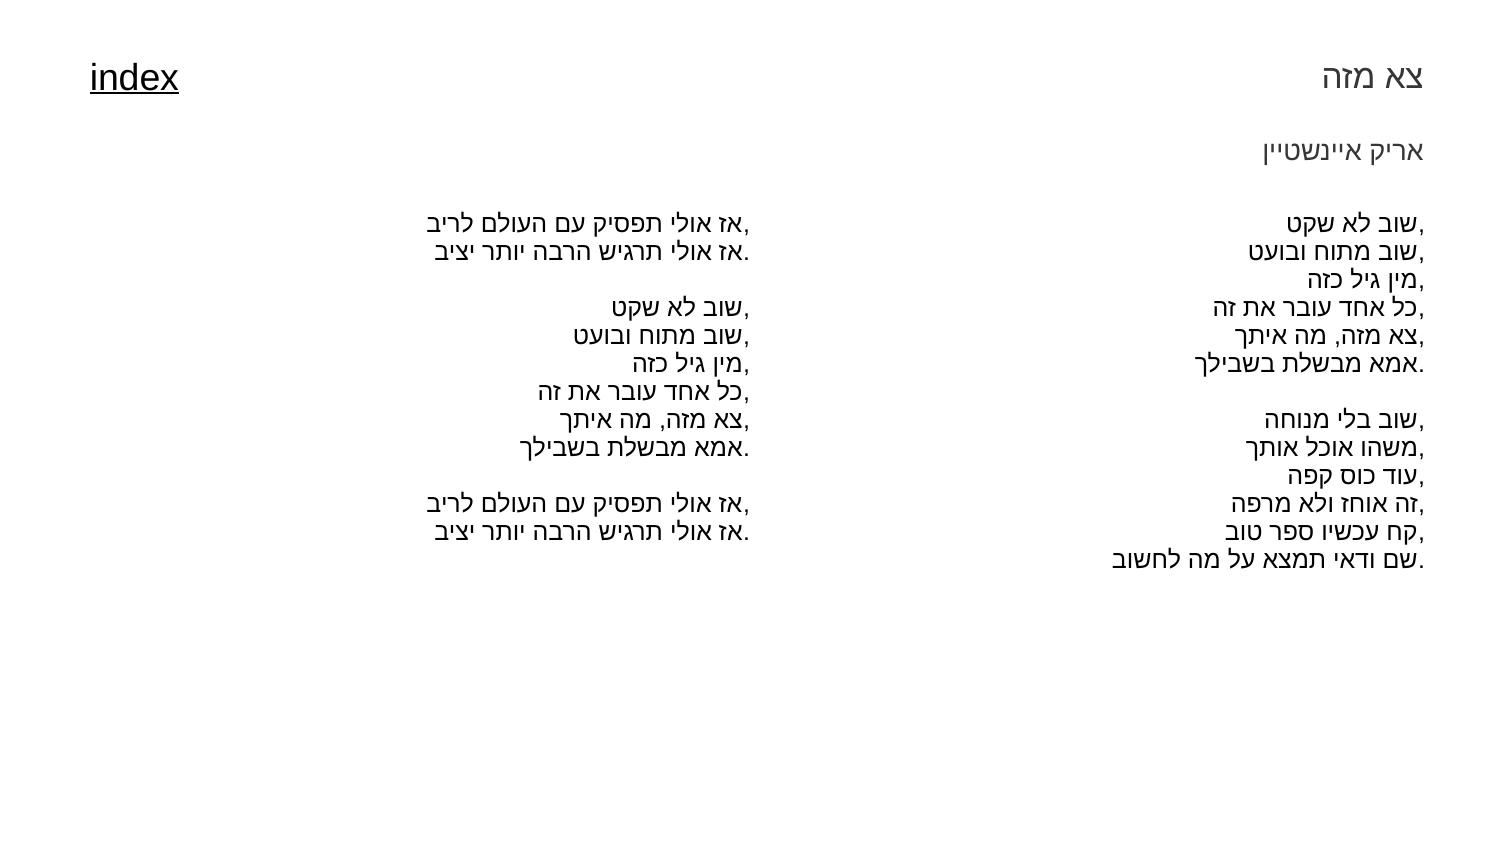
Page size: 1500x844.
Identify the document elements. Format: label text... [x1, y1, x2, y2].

table_header שוב לא שקט, שוב מתוח ובועט, מין גיל כזה, כל אחד עובר את זה, צא מזה, מה איתך, אמא מבשלת בשבילך. שוב בלי מנוחה, משהו אוכל אותך, עוד כוס קפה, זה אוחז ולא מרפה, קח עכשיו ספר טוב, שם ודאי תמצא על מה לחשוב. [750, 210, 1425, 810]
table_header אז אולי תפסיק עם העולם לריב, אז אולי תרגיש הרבה יותר יציב. שוב לא שקט, שוב מתוח ובועט, מין גיל כזה, כל אחד עובר את זה, צא מזה, מה איתך, אמא מבשלת בשבילך. אז אולי תפסיק עם העולם לריב, אז אולי תרגיש הרבה יותר יציב. [75, 210, 750, 810]
